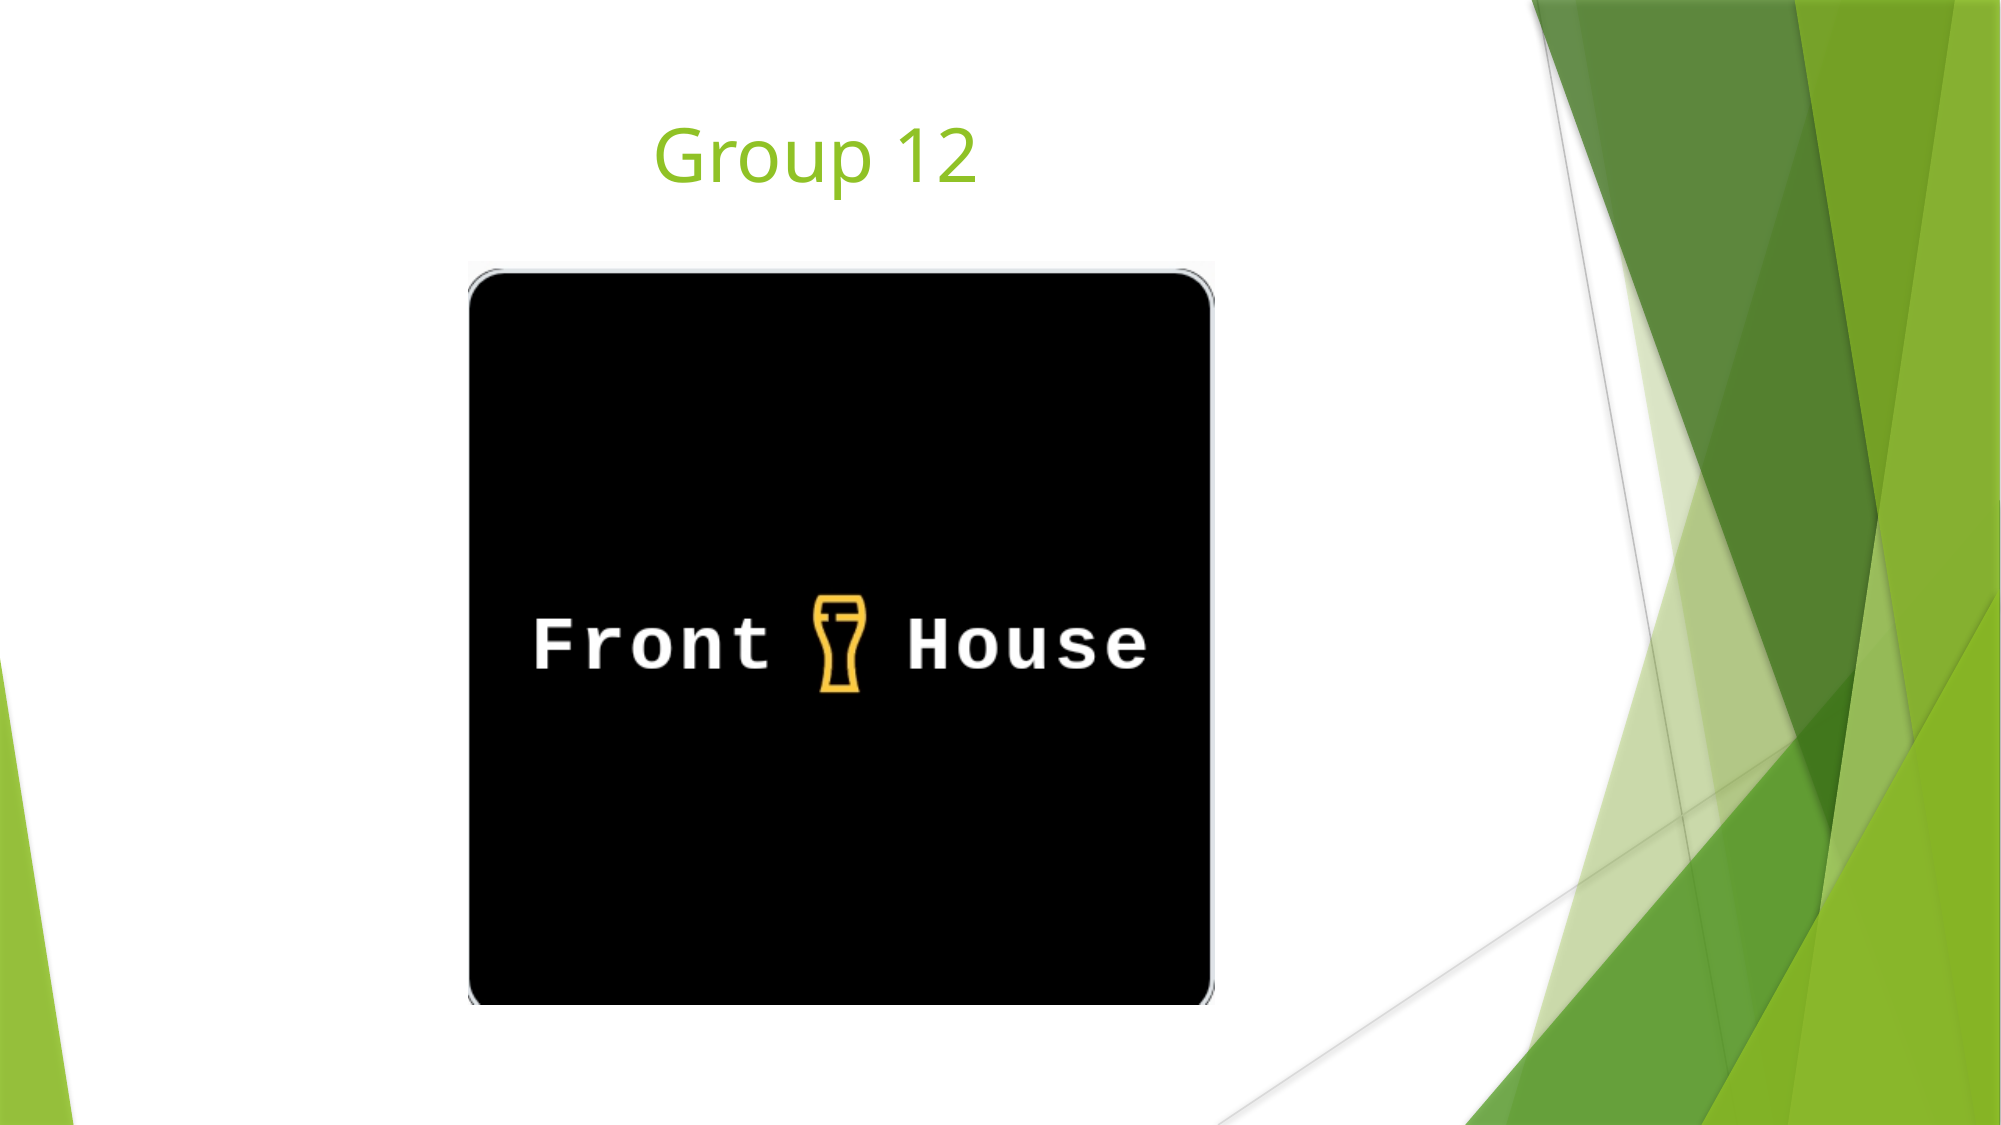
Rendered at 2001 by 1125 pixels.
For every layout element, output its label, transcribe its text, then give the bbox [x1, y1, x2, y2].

picture [467, 261, 1216, 1006]
text_box Group 12 [111, 99, 1522, 317]
